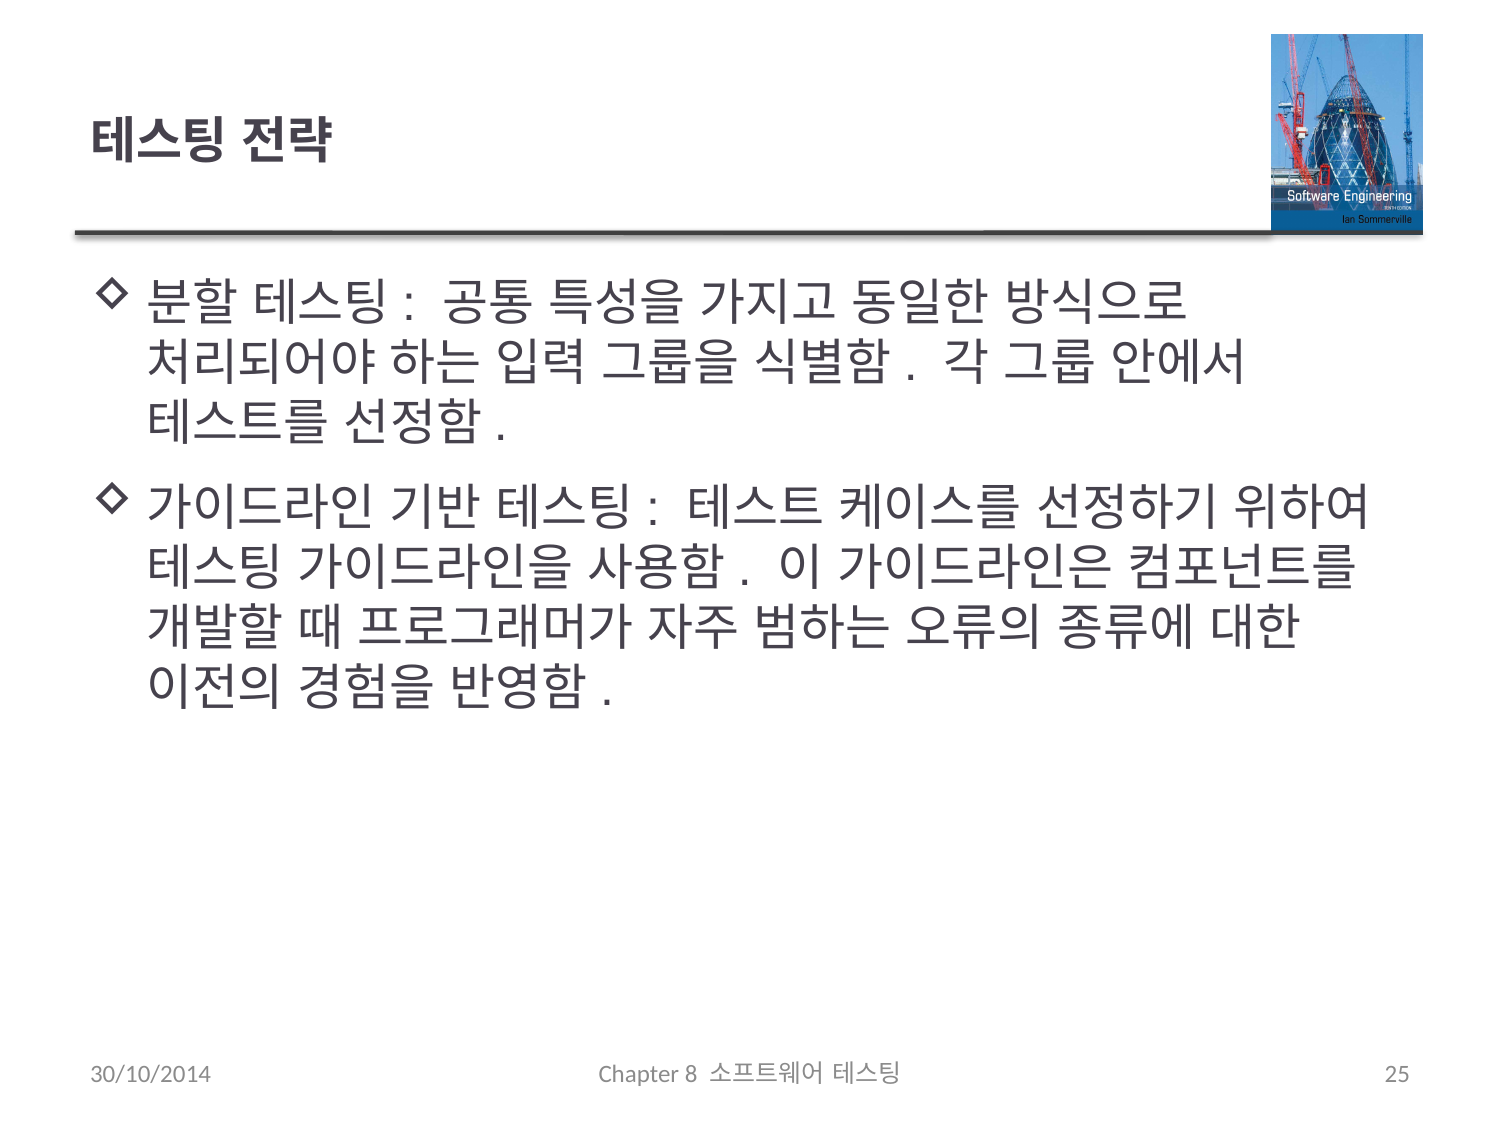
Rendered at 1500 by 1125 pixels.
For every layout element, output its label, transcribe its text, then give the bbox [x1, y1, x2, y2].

footer Chapter 8 소프트웨어 테스팅 [512, 1042, 988, 1103]
slide_number 25 [1074, 1042, 1425, 1103]
picture [1271, 34, 1423, 230]
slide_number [75, 1042, 425, 1103]
list 분할 테스팅: 공통 특성을 가지고 동일한 방식으로 처리되어야 하는 입력 그룹을 식별함. 각 그룹 안에서 테스트를 선정함. 가이드라인 기반 테스팅: 테스트 케이스를 선정하기 위하여 테스팅 가이드라인을 사용함. 이 가이드라인은 컴포넌트를 개발할 때 프로그래머가 자주 범하는 오류의 종류에 대한 이전의 경험을 반영함. [75, 262, 1425, 1005]
title 테스팅 전략 [74, 44, 1272, 233]
